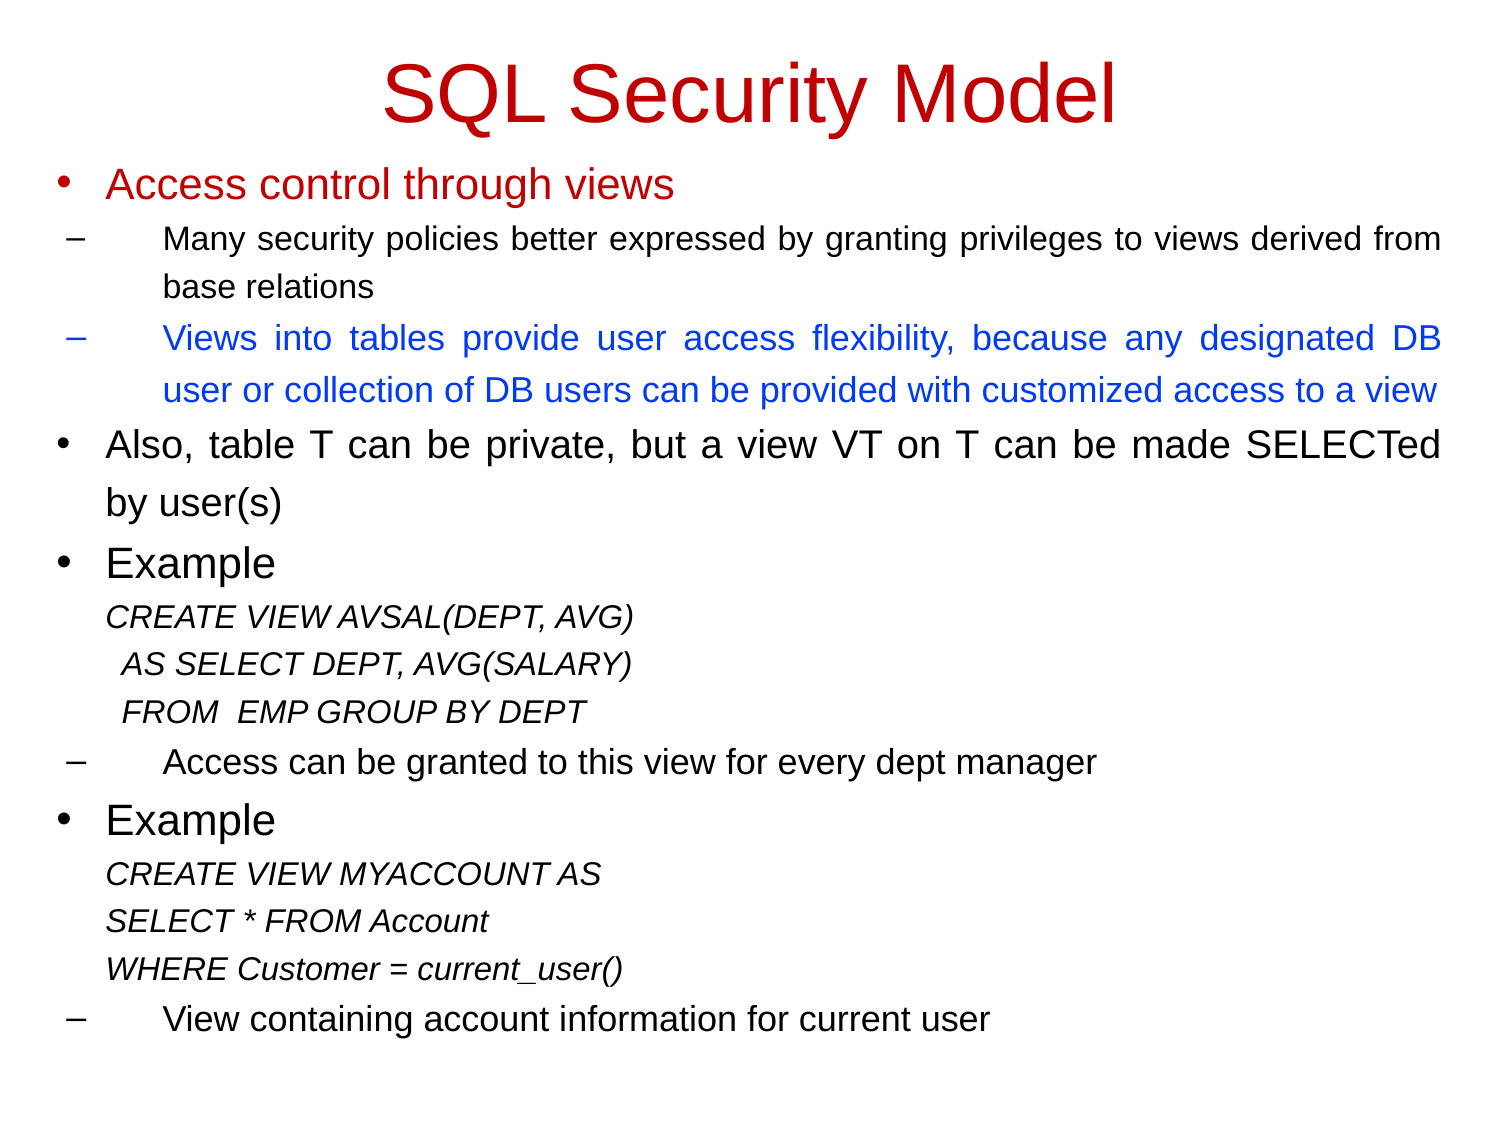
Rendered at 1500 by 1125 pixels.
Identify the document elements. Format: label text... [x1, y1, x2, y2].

title SQL Security Model [75, 18, 1425, 137]
list Access control through views Many security policies better expressed by granting privileges to views derived from base relations Views into tables provide user access flexibility, because any designated DB user or collection of DB users can be provided with customized access to a view Also, table T can be private, but a view VT on T can be made SELECTed by user(s) Example CREATE VIEW AVSAL(DEPT, AVG) AS SELECT DEPT, AVG(SALARY) FROM EMP GROUP BY DEPT Access can be granted to this view for every dept manager Example CREATE VIEW MYACCOUNT AS SELECT * FROM Account WHERE Customer = current_user() View containing account information for current user [41, 137, 1459, 1083]
